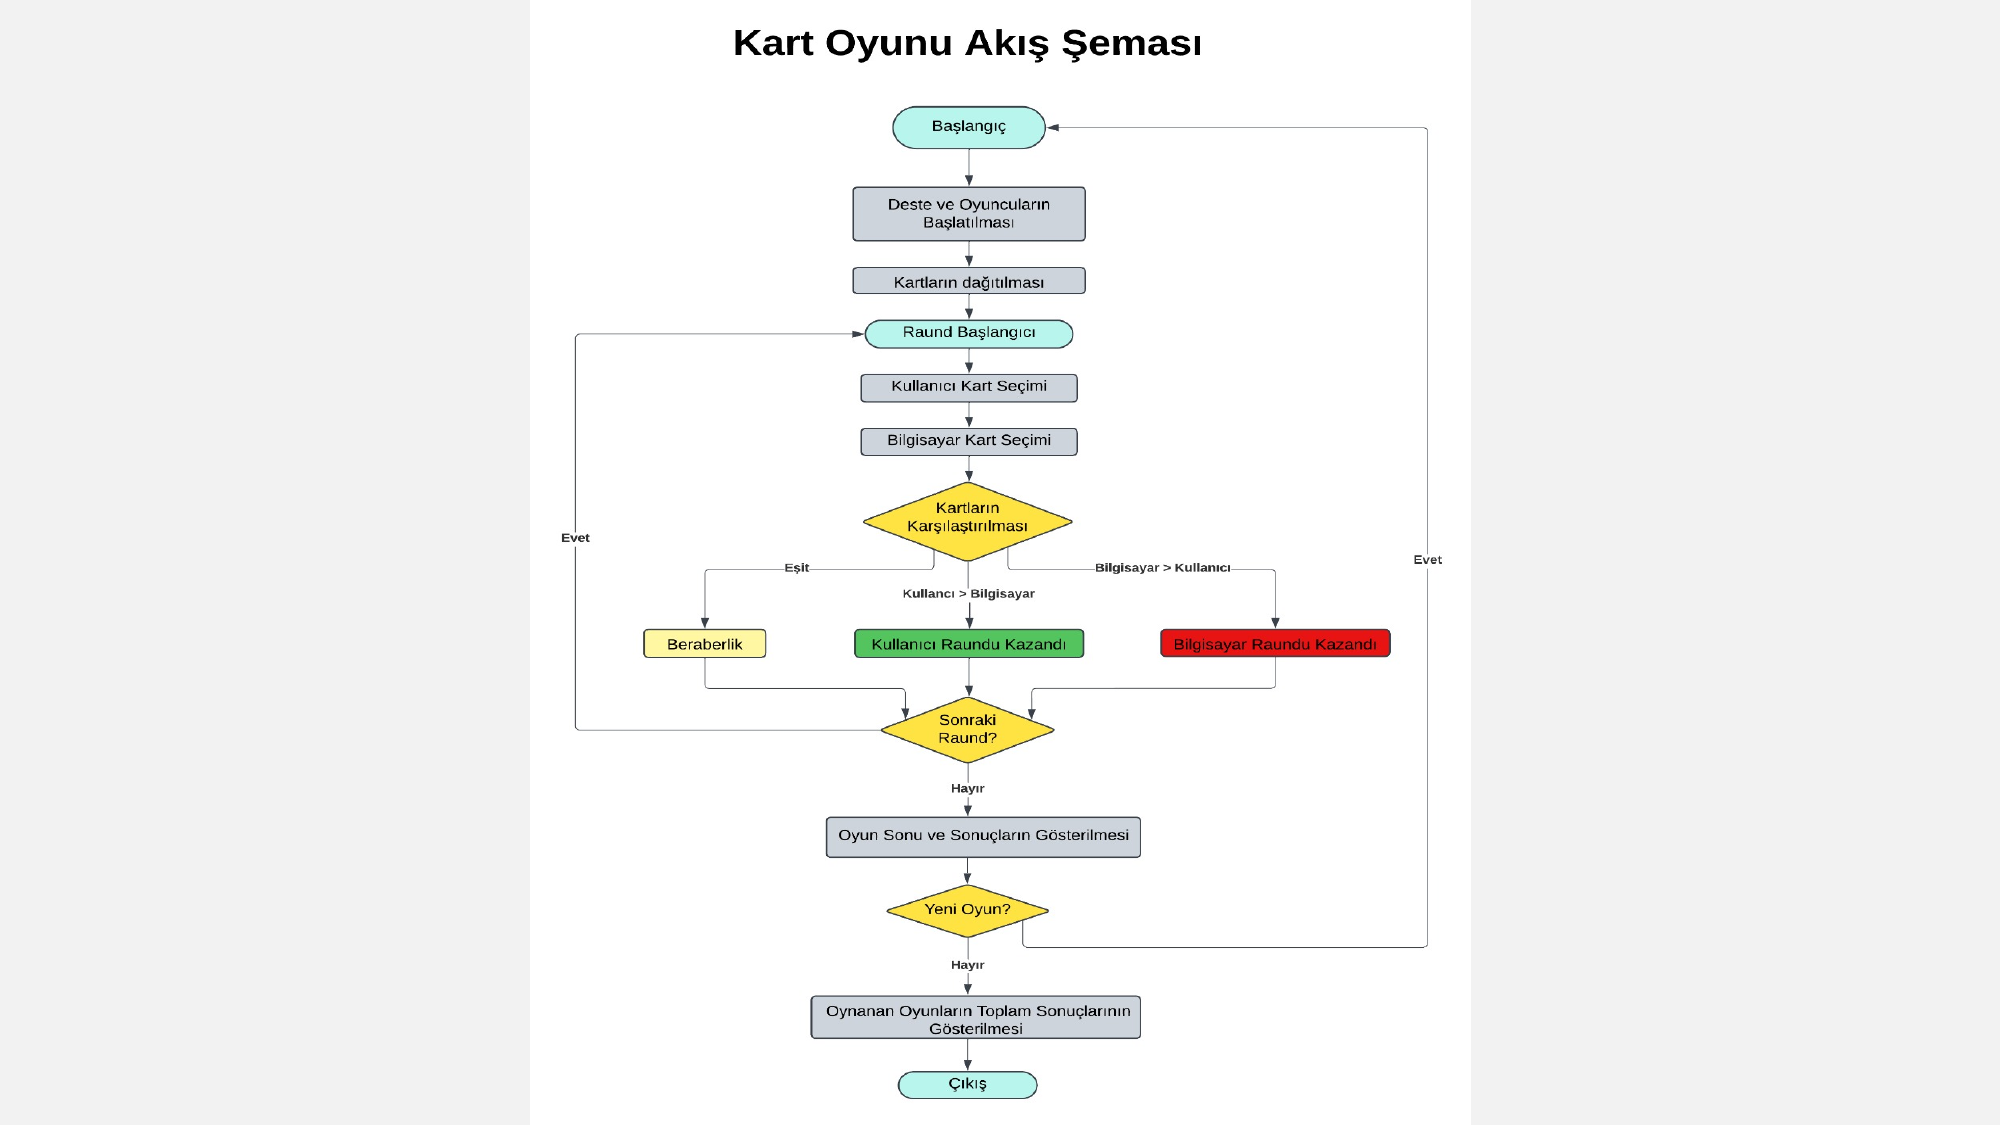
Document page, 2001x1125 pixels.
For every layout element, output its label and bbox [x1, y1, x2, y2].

list [530, 0, 1471, 1125]
